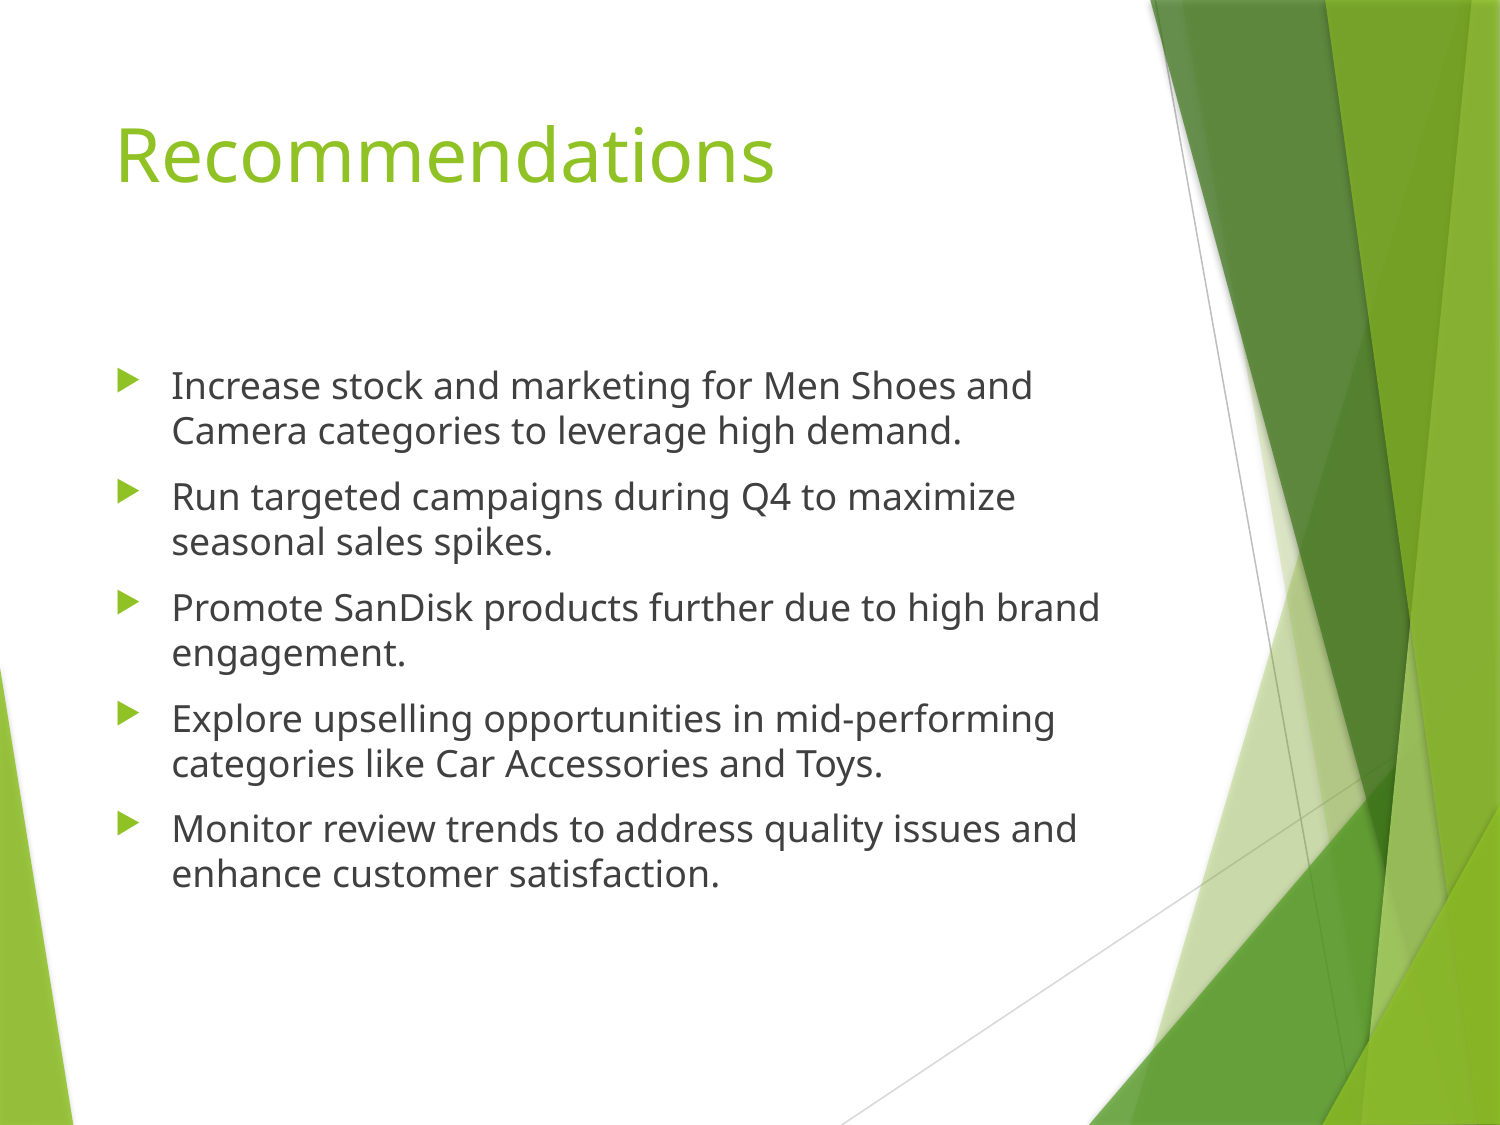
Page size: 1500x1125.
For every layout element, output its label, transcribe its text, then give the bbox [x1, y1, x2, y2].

title Recommendations [99, 99, 1142, 317]
list Increase stock and marketing for Men Shoes and Camera categories to leverage high demand. Run targeted campaigns during Q4 to maximize seasonal sales spikes. Promote SanDisk products further due to high brand engagement. Explore upselling opportunities in mid-performing categories like Car Accessories and Toys. Monitor review trends to address quality issues and enhance customer satisfaction. [99, 354, 1142, 992]
